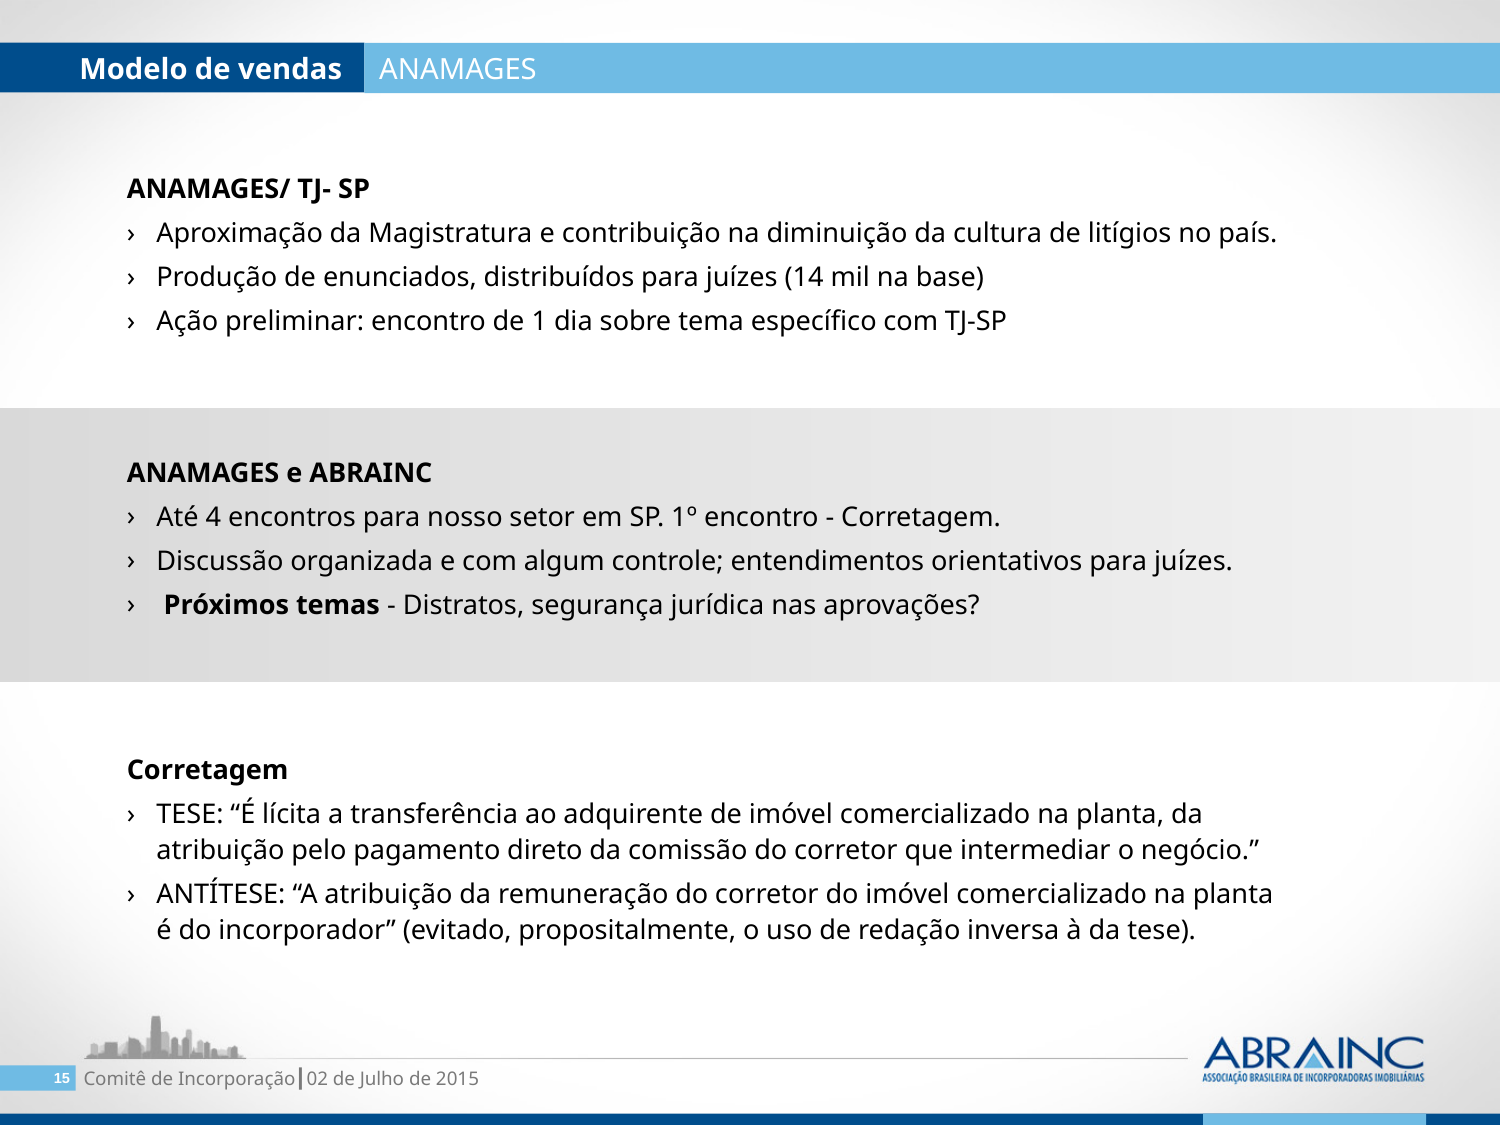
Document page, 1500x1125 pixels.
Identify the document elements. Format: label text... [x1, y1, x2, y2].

text_box Corretagem TESE: “É lícita a transferência ao adquirente de imóvel comercializado na planta, da atribuição pelo pagamento direto da comissão do corretor que intermediar o negócio.” ANTÍTESE: “A atribuição da remuneração do corretor do imóvel comercializado na planta é do incorporador” (evitado, propositalmente, o uso de redação inversa à da tese). [112, 741, 1294, 952]
text_box Modelo de vendas [0, 42, 364, 93]
text_box ANAMAGES/ TJ- SP Aproximação da Magistratura e contribuição na diminuição da cultura de litígios no país. Produção de enunciados, distribuídos para juízes (14 mil na base) Ação preliminar: encontro de 1 dia sobre tema específico com TJ-SP [112, 160, 1294, 344]
picture [0, 682, 1500, 1113]
text_box ANAMAGES [364, 42, 1500, 94]
text_box ANAMAGES e ABRAINC Até 4 encontros para nosso setor em SP. 1º encontro - Corretagem. Discussão organizada e com algum controle; entendimentos orientativos para juízes. Próximos temas - Distratos, segurança jurídica nas aprovações? [112, 444, 1294, 627]
picture [0, 93, 1500, 408]
text_box [0, 408, 1500, 682]
picture [0, 0, 1500, 42]
